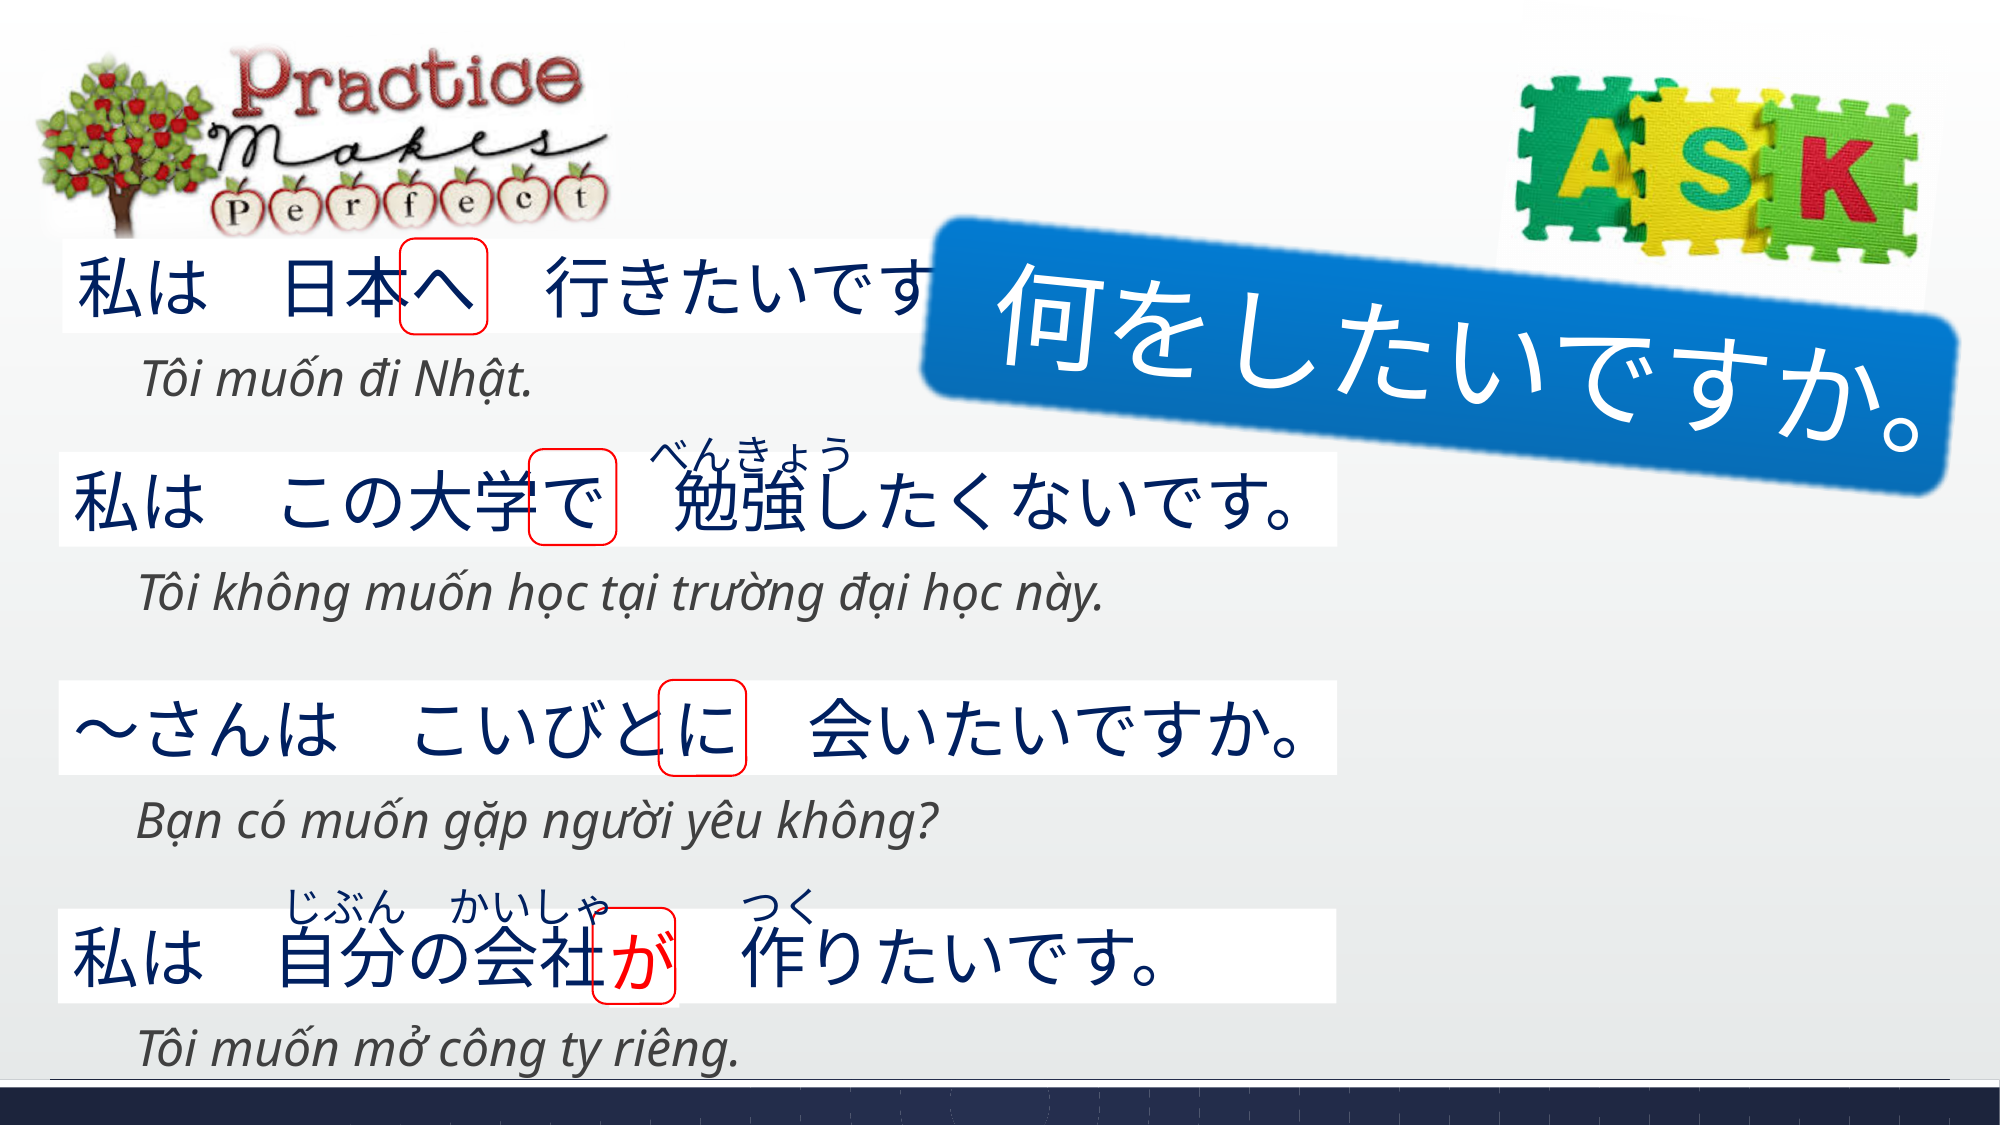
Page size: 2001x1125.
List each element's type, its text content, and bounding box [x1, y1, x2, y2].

picture [1496, 0, 1951, 310]
text_box [657, 678, 748, 777]
text_box 私は この大学で 勉強したくないです。 [58, 451, 1338, 548]
text_box べんきょう [633, 421, 885, 536]
text_box Tôi muốn đi Nhật. [124, 339, 885, 415]
text_box じぶん かいしゃ つく [266, 873, 880, 989]
text_box 私は 自分の会社を 作りたいです。 [680, 908, 1337, 1004]
text_box 何をしたいですか。 [925, 221, 1954, 492]
text_box ～さんは こいびとに 会いたいですか。 [738, 679, 1338, 776]
picture [24, 37, 630, 241]
text_box Tôi không muốn học tại trường đại học này. [121, 552, 1138, 628]
text_box Bạn có muốn gặp người yêu không? [121, 781, 988, 856]
text_box ～さんは こいびとに 会いたいですか。 [57, 679, 667, 776]
text_box [398, 241, 489, 336]
text_box が [608, 989, 680, 1009]
text_box [591, 989, 677, 1005]
text_box 私は 日本へ 行きたいです。 [61, 241, 406, 334]
text_box 私は 日本へ 行きたいです。 [482, 237, 931, 334]
text_box [527, 448, 618, 547]
text_box Tôi muốn mở công ty riêng. [120, 1009, 880, 1085]
text_box 私は 自分の会社を 作りたいです。 [57, 908, 599, 1004]
